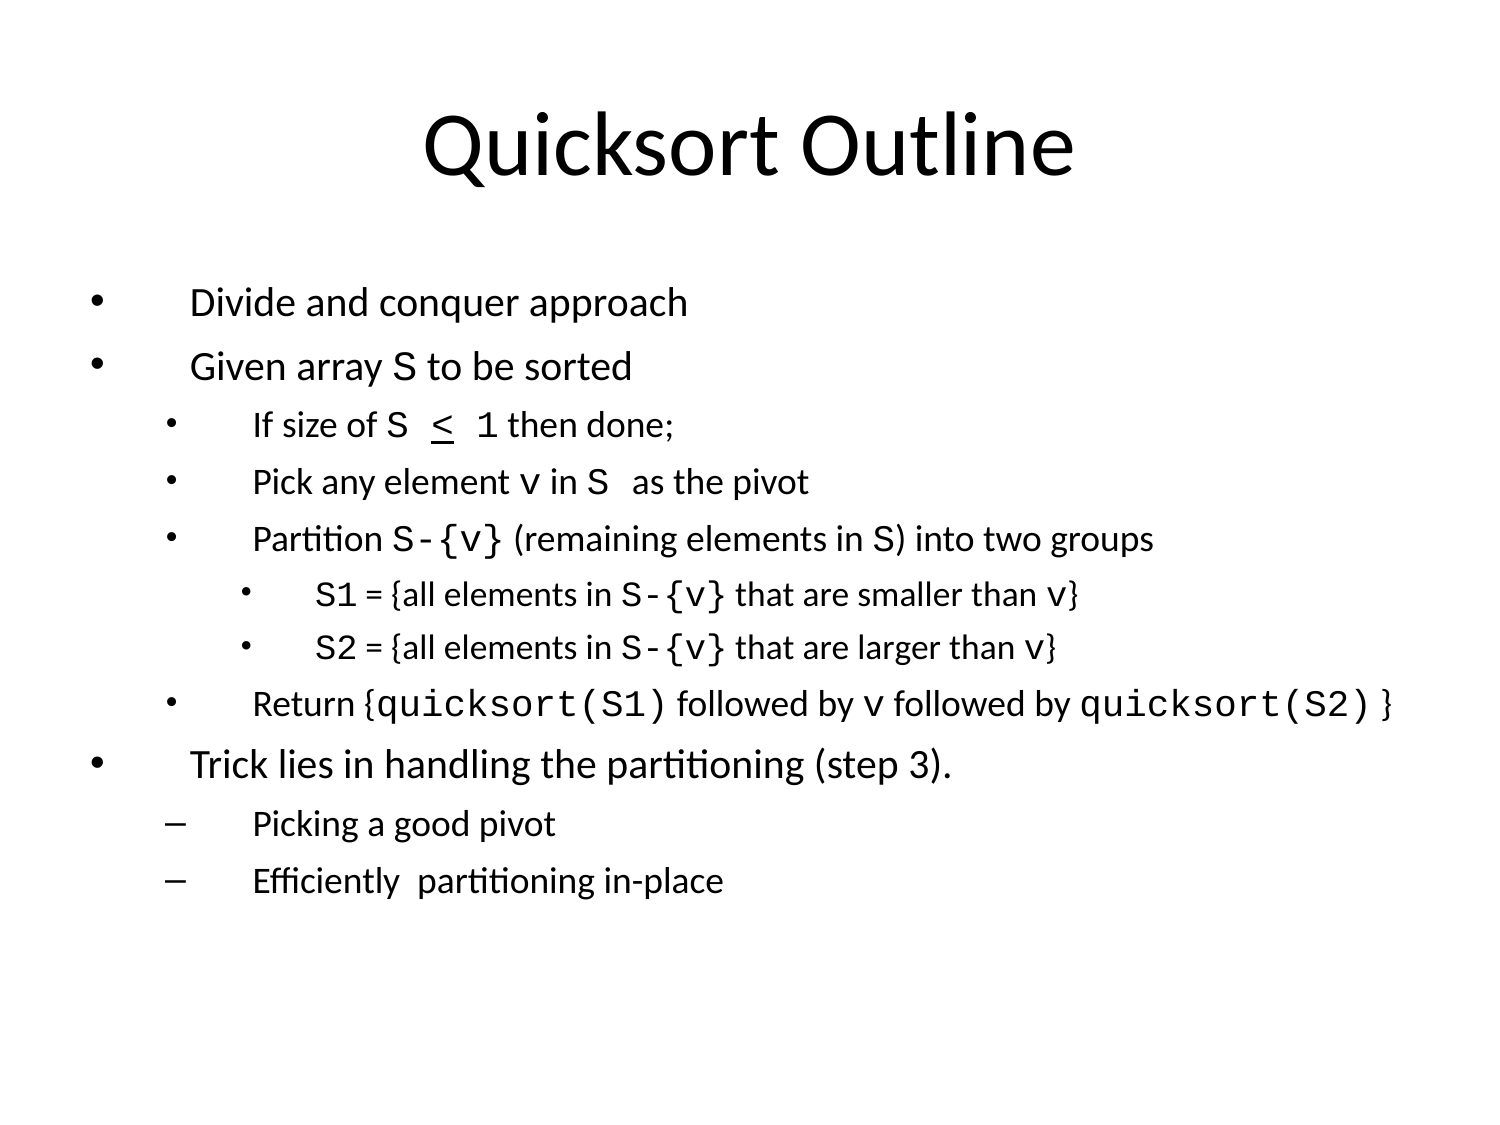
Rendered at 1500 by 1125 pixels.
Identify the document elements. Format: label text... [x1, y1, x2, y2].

title Quicksort Outline [75, 45, 1425, 233]
list Divide and conquer approach Given array S to be sorted If size of S < 1 then done; Pick any element v in S as the pivot Partition S-{v} (remaining elements in S) into two groups S1 = {all elements in S-{v} that are smaller than v} S2 = {all elements in S-{v} that are larger than v} Return {quicksort(S1) followed by v followed by quicksort(S2) } Trick lies in handling the partitioning (step 3). Picking a good pivot Efficiently partitioning in-place [75, 262, 1425, 1005]
